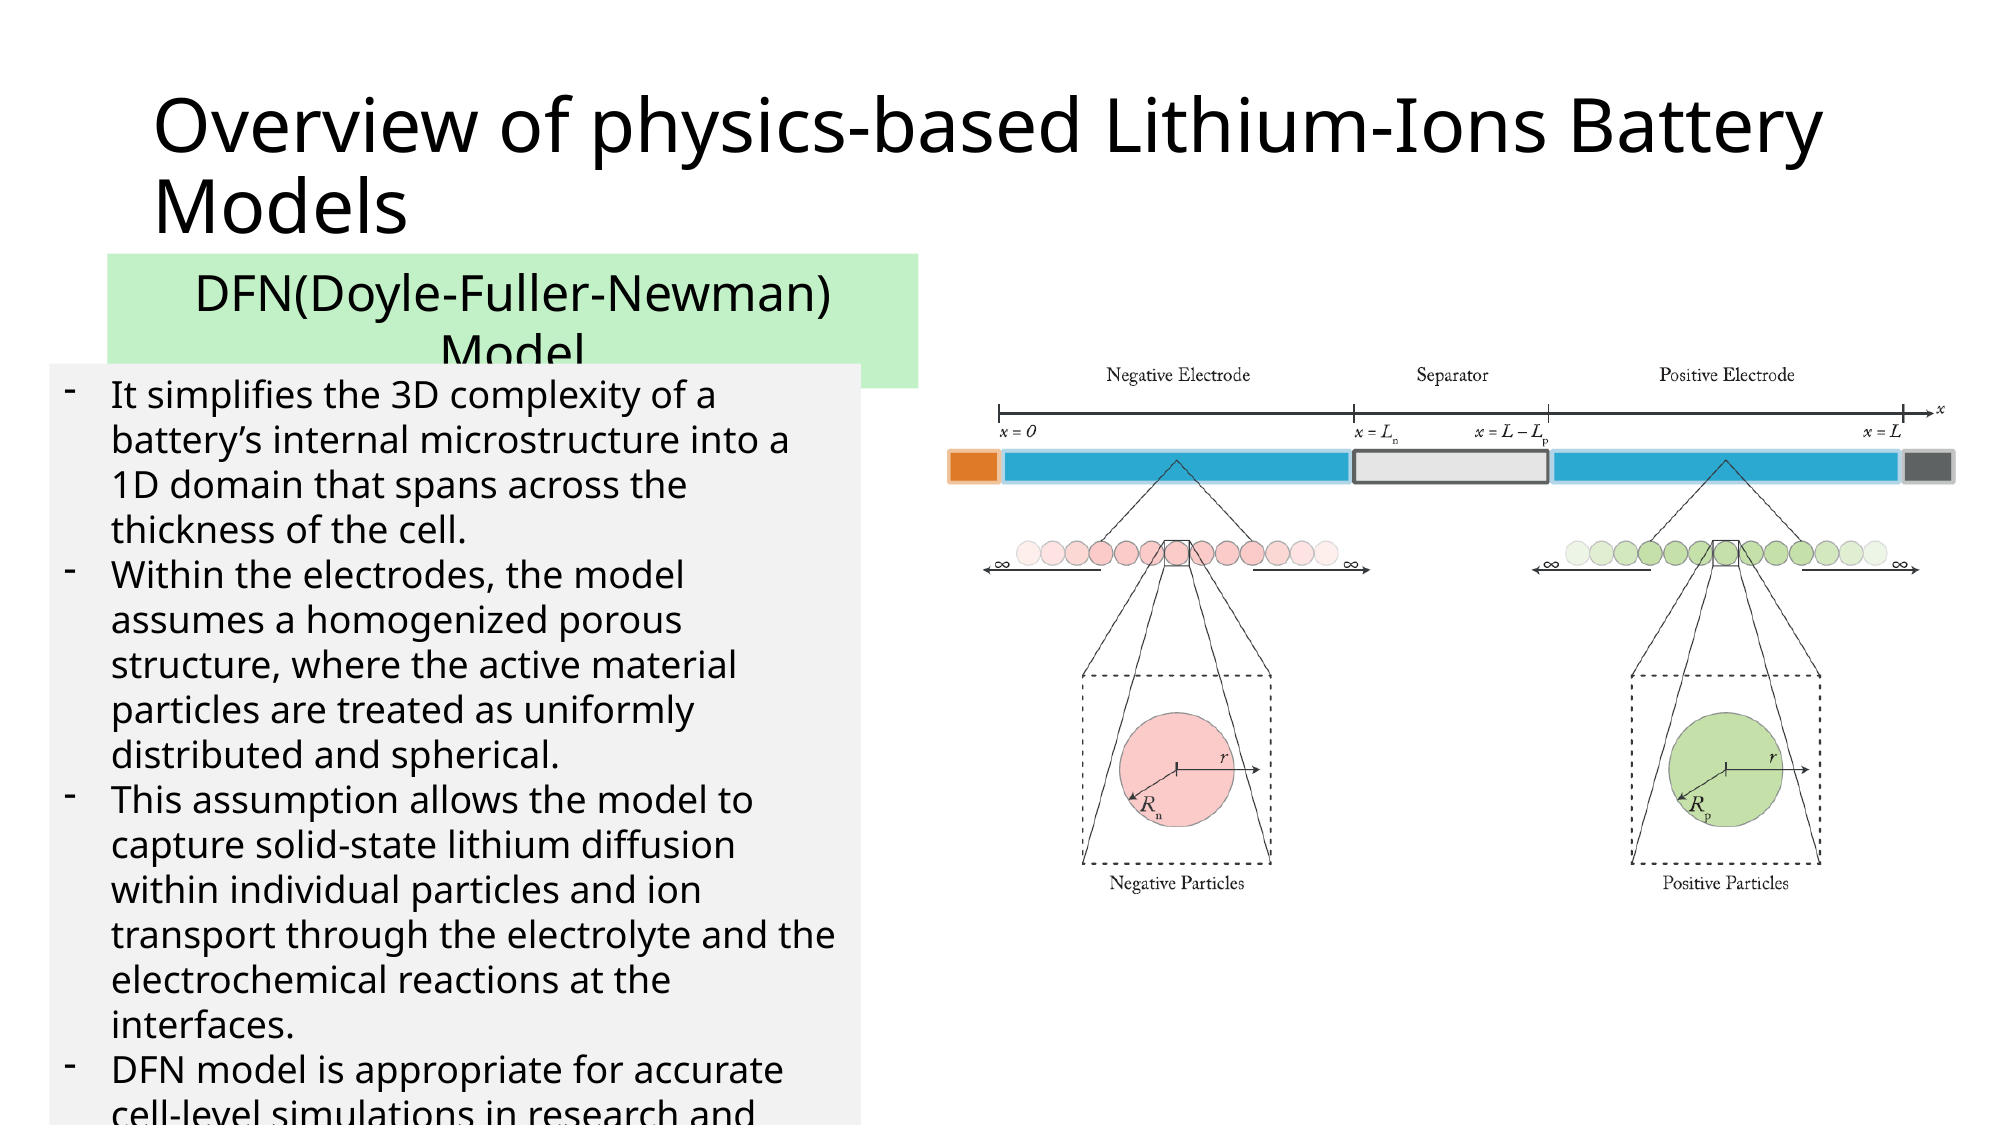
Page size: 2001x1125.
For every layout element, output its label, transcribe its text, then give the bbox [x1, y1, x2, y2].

picture [936, 347, 1974, 903]
text_box It simplifies the 3D complexity of a battery’s internal microstructure into a 1D domain that spans across the thickness of the cell. Within the electrodes, the model assumes a homogenized porous structure, where the active material particles are treated as uniformly distributed and spherical. This assumption allows the model to capture solid-state lithium diffusion within individual particles and ion transport through the electrolyte and the electrochemical reactions at the interfaces. DFN model is appropriate for accurate cell-level simulations in research and industry. [49, 363, 861, 1125]
title Overview of physics-based Lithium-Ions Battery Models [137, 59, 1863, 278]
text_box DFN(Doyle-Fuller-Newman) Model [107, 253, 919, 389]
